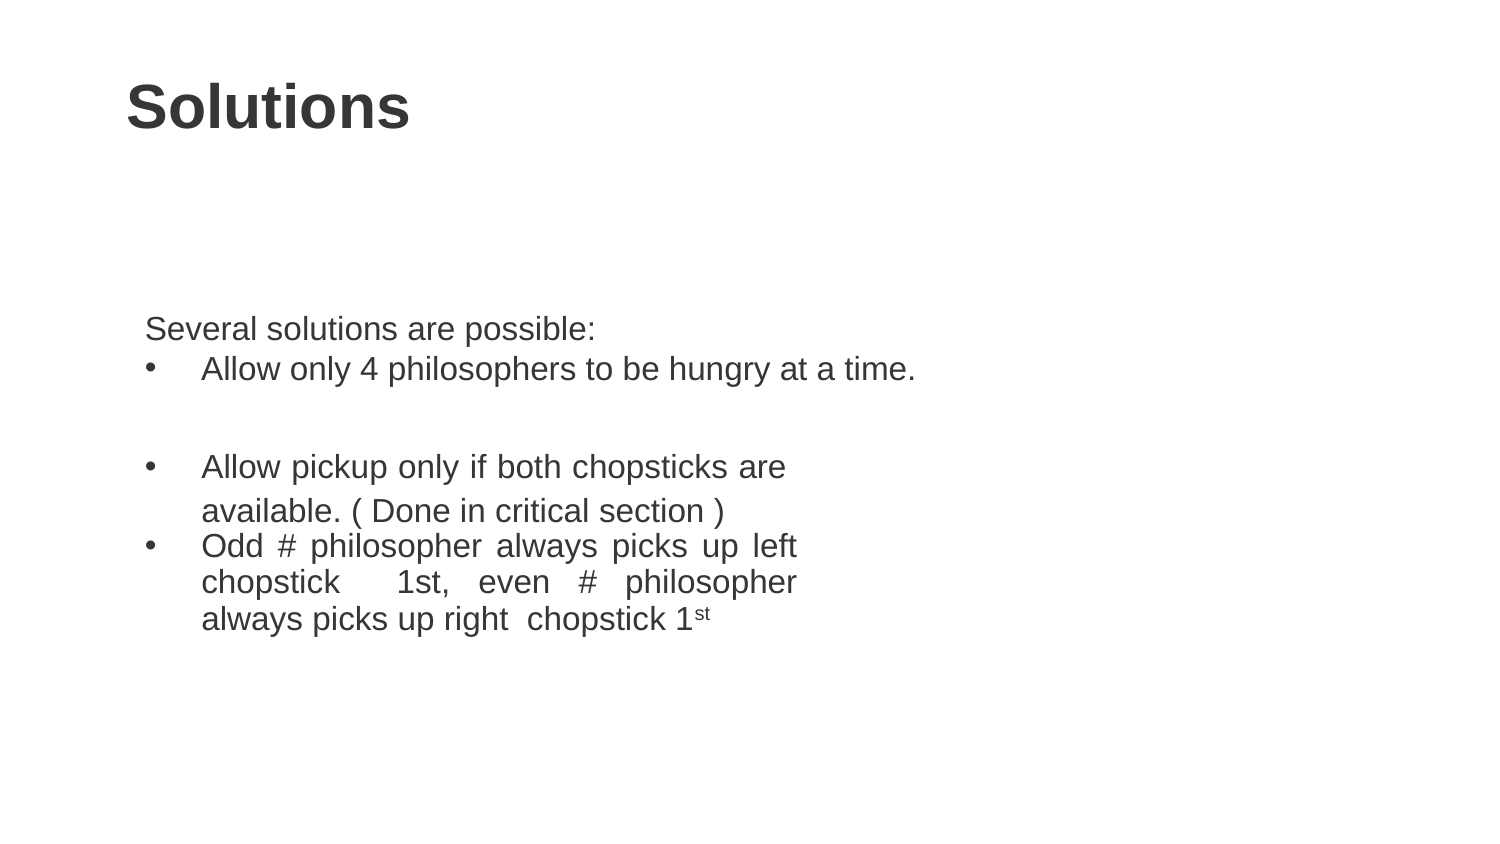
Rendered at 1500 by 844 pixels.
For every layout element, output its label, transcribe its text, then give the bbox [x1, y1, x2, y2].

title Solutions [126, 65, 794, 207]
list Several solutions are possible: Allow only 4 philosophers to be hungry at a time. Allow pickup only if both chopsticks are available. ( Done in critical section ) Odd # philosopher always picks up left chopstick 1st, even # philosopher always picks up right chopstick 1st [136, 273, 1364, 748]
